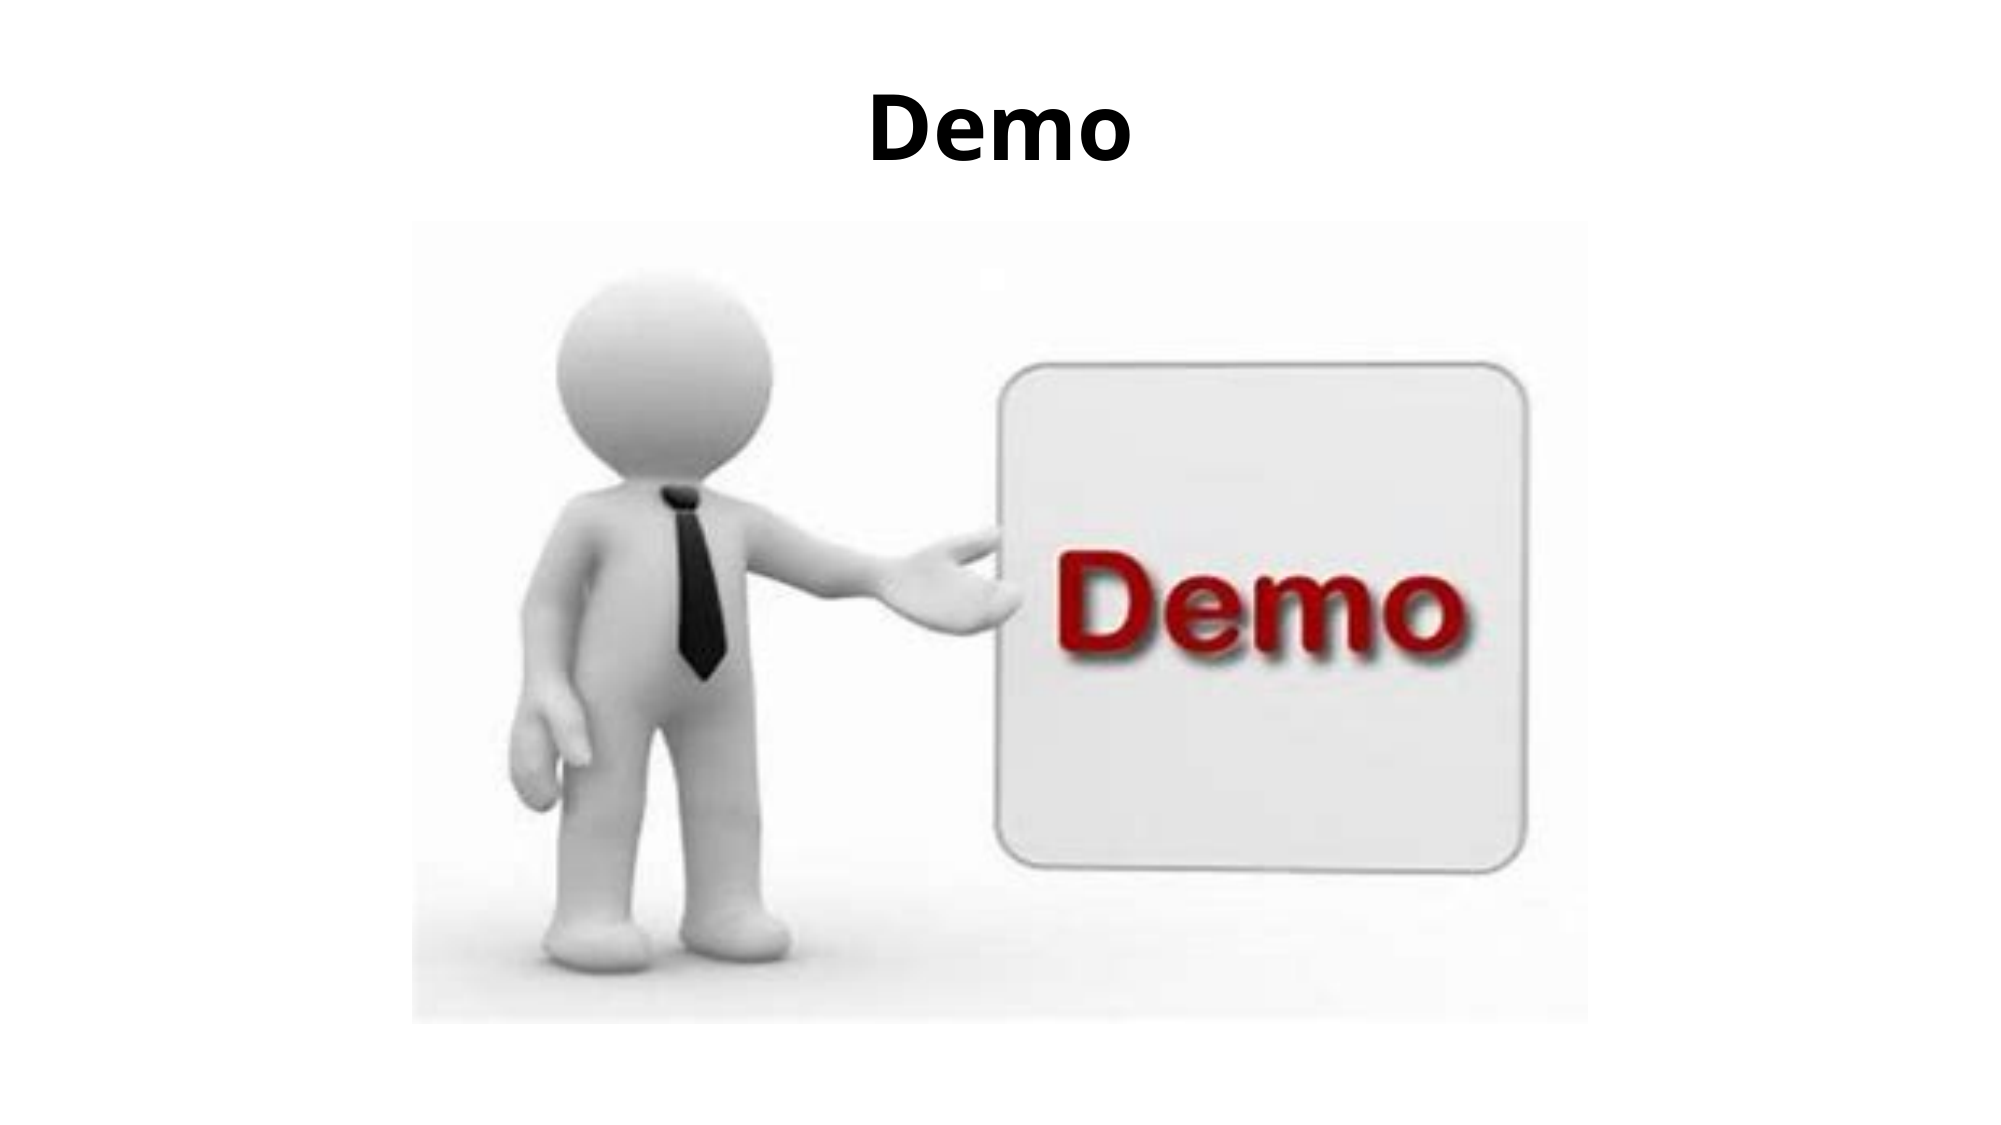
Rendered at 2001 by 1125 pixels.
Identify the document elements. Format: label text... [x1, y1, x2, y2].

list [412, 221, 1588, 1024]
title Demo [137, 22, 1863, 240]
